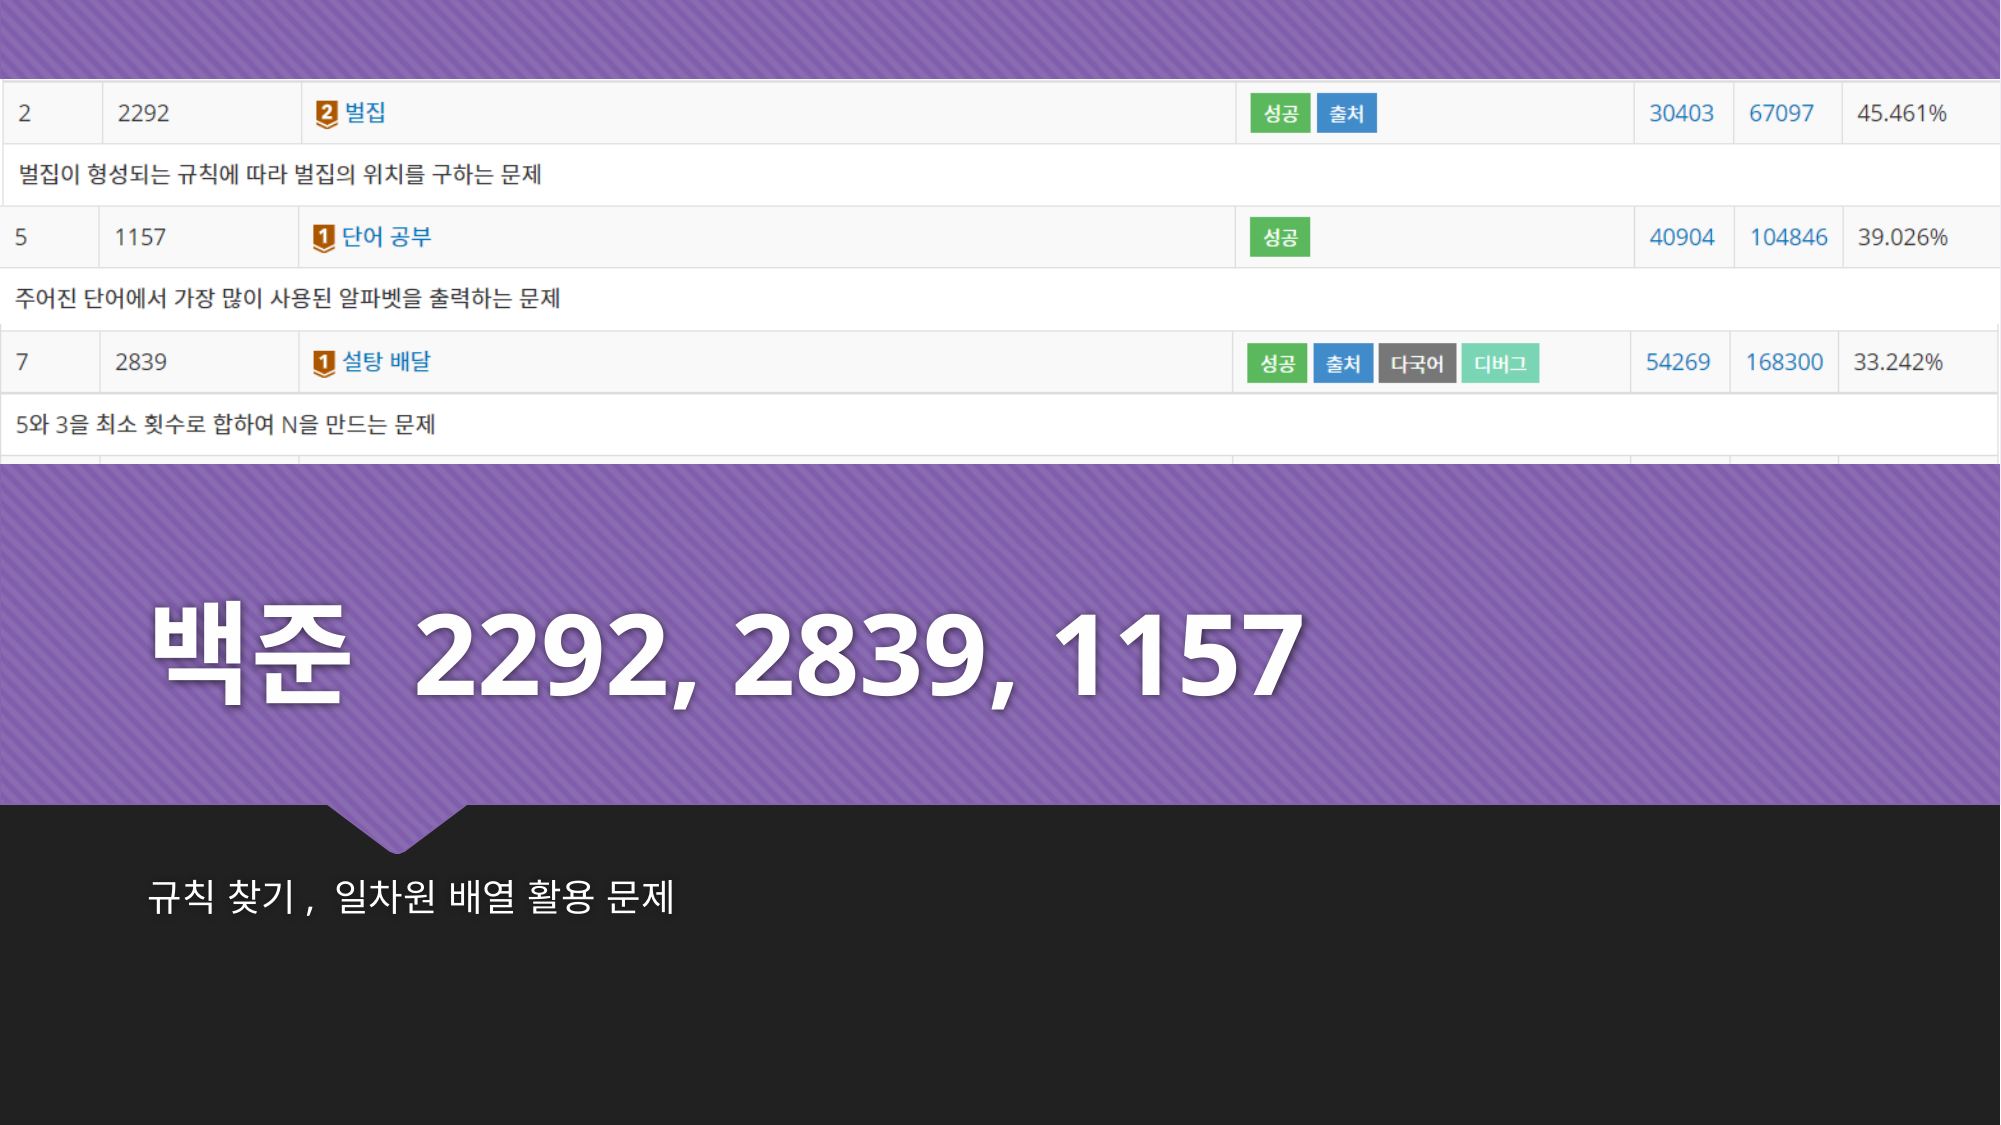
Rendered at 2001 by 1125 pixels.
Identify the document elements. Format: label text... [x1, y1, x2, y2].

picture [0, 79, 2000, 464]
title 백준 2292, 2839, 1157 [132, 464, 1868, 726]
subtitle 규칙 찾기, 일차원 배열 활용 문제 [132, 866, 1868, 938]
